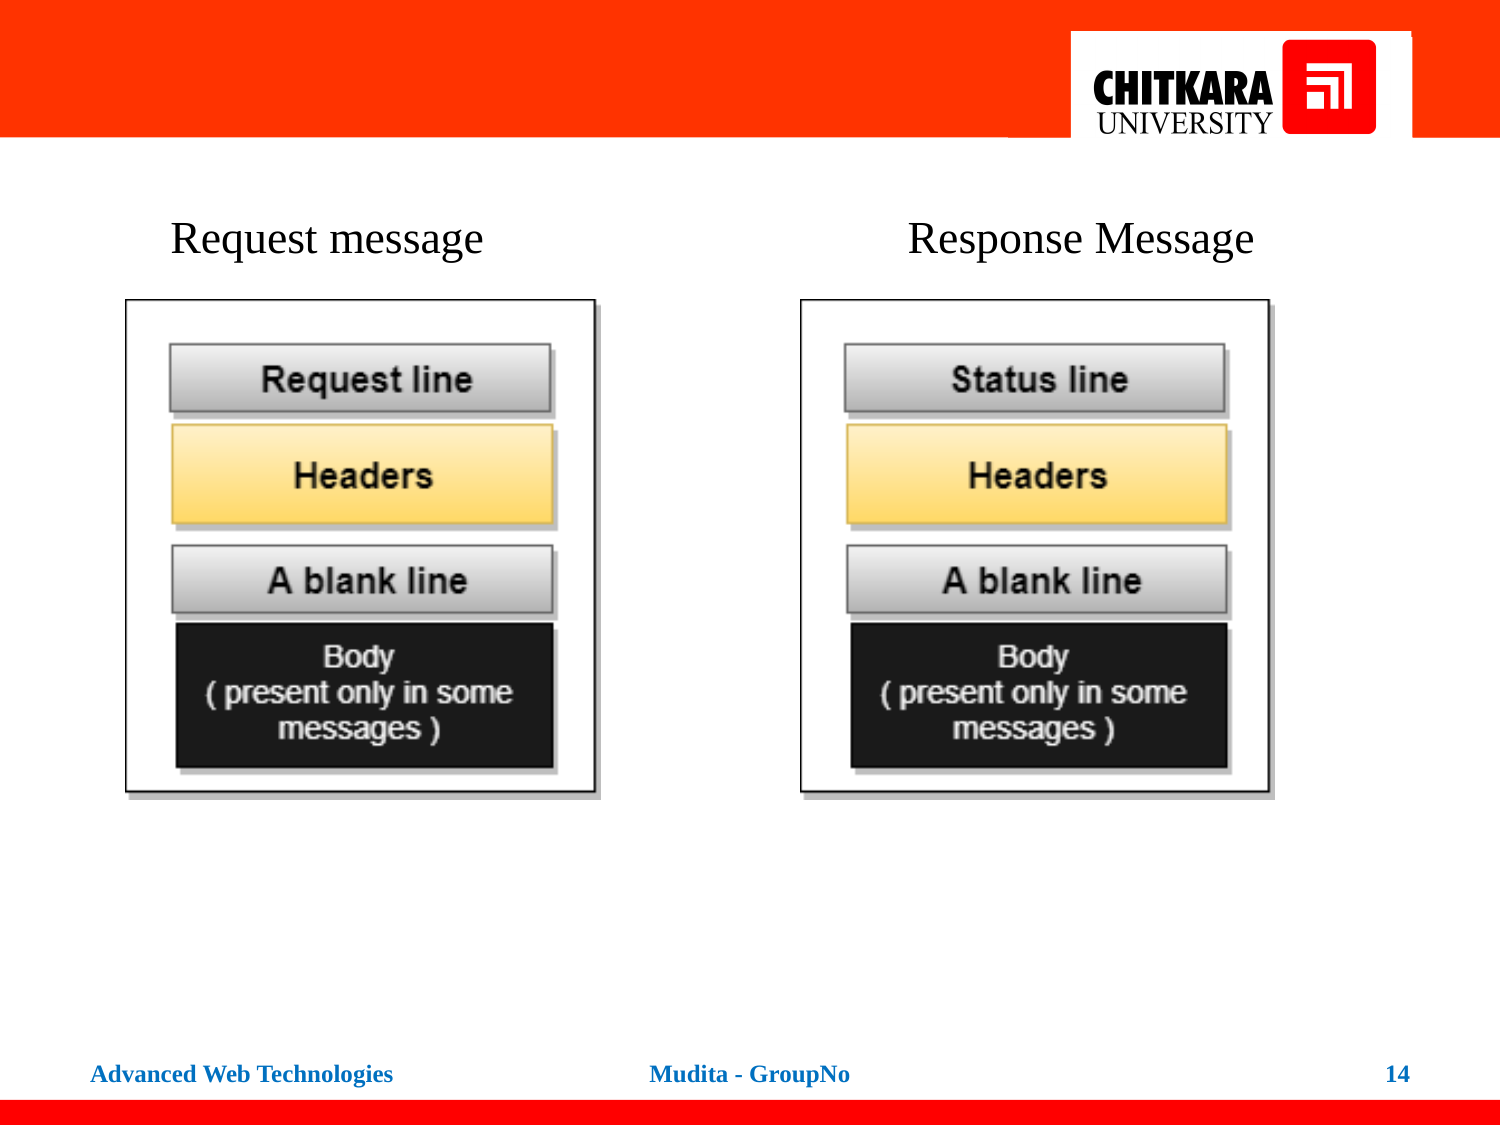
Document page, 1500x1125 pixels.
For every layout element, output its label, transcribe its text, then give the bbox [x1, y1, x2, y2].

slide_number Advanced Web Technologies [75, 1042, 425, 1103]
list Request message Response Message [74, 199, 1426, 313]
footer Mudita - GroupNo [512, 1042, 988, 1103]
picture [1074, 37, 1391, 138]
picture [799, 299, 1276, 800]
slide_number 14 [1074, 1042, 1425, 1103]
picture [124, 299, 601, 801]
